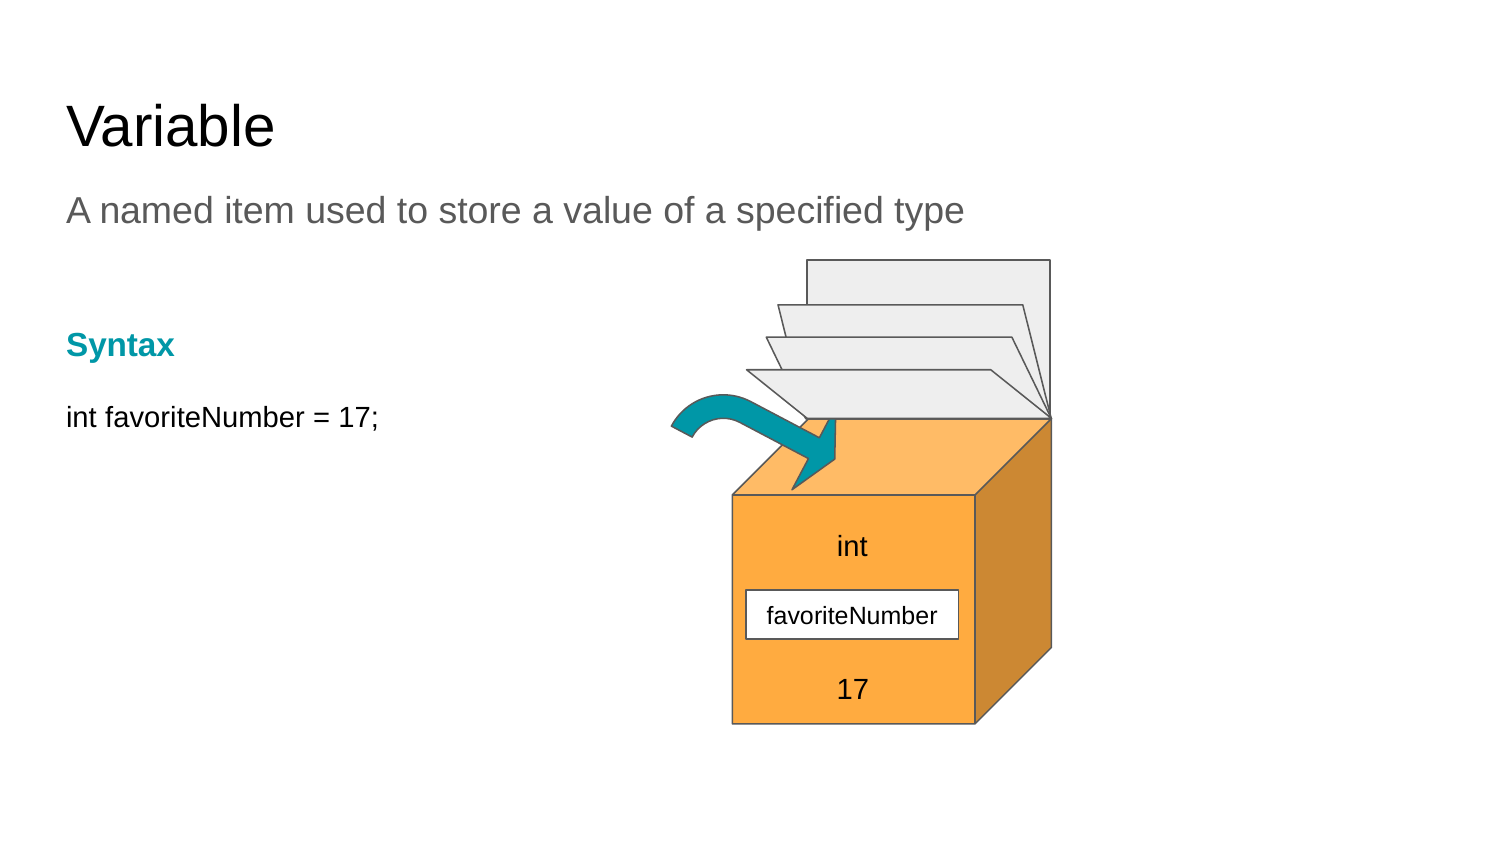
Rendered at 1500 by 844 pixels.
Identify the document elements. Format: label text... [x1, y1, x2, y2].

text_box favoriteNumber [745, 590, 959, 640]
text_box A named item used to store a value of a specified type [51, 164, 1449, 272]
text_box [777, 304, 1051, 415]
text_box Syntax int favoriteNumber = 17; [51, 308, 517, 716]
text_box [746, 369, 1052, 419]
text_box [671, 394, 836, 490]
text_box int [792, 512, 912, 579]
text_box [807, 272, 1051, 413]
table_header 101 [732, 419, 1051, 495]
text_box [732, 419, 1052, 724]
text_box Variable [51, 72, 1449, 164]
text_box 17 [806, 655, 900, 704]
text_box [766, 337, 1052, 418]
